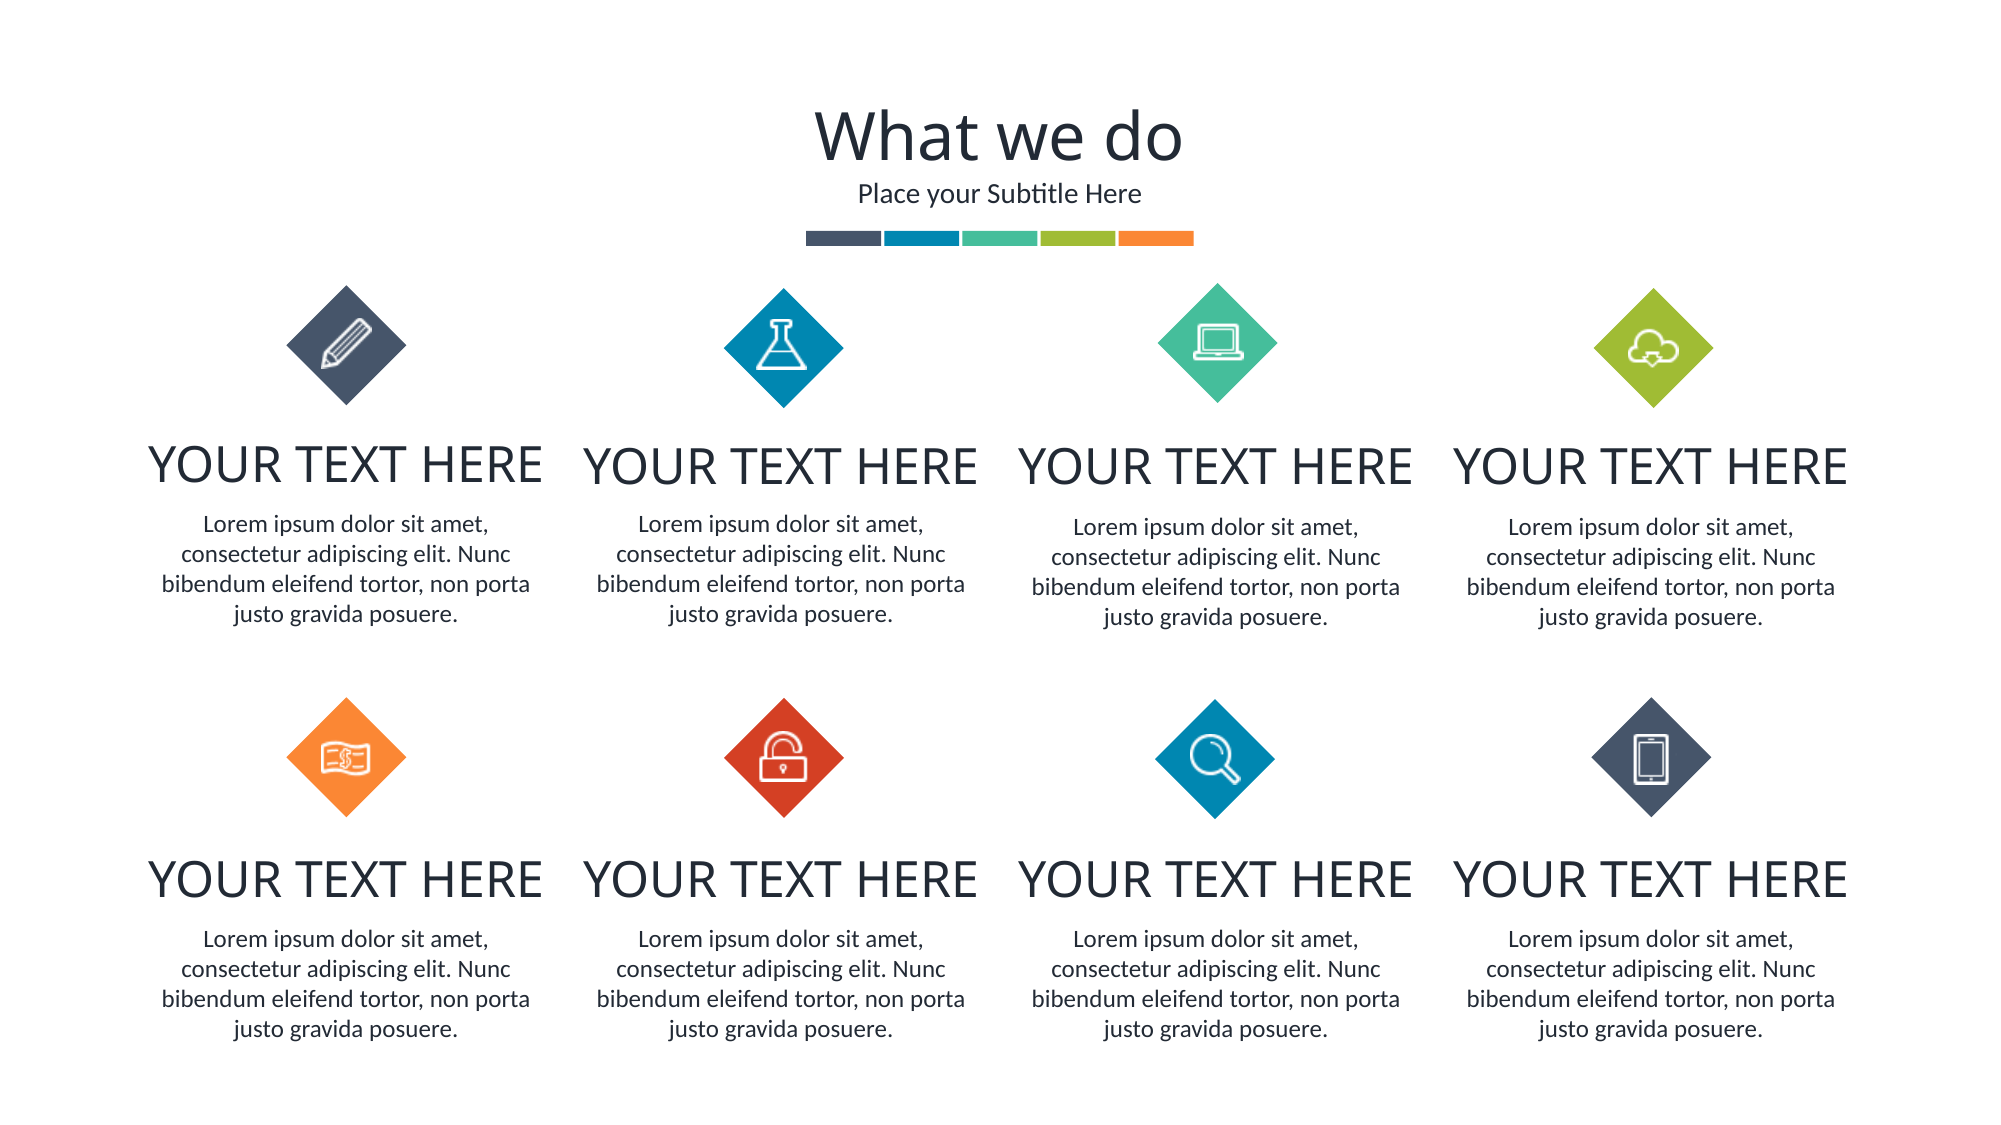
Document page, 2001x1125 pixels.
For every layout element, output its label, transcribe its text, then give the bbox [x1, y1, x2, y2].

text_box YOUR TEXT HERE [998, 839, 1433, 915]
text_box YOUR TEXT HERE [1433, 839, 1869, 915]
picture [757, 320, 806, 369]
text_box [284, 283, 408, 407]
text_box [284, 695, 408, 819]
text_box [722, 286, 846, 410]
text_box Lorem ipsum dolor sit amet, consectetur adipiscing elit. Nunc bibendum eleifend tortor, non porta justo gravida posuere. [128, 915, 563, 1051]
text_box YOUR TEXT HERE [998, 427, 1433, 503]
text_box YOUR TEXT HERE [1433, 427, 1869, 503]
text_box YOUR TEXT HERE [563, 839, 998, 915]
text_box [0, 86, 2000, 246]
text_box Lorem ipsum dolor sit amet, consectetur adipiscing elit. Nunc bibendum eleifend tortor, non porta justo gravida posuere. [563, 915, 998, 1051]
text_box [1589, 695, 1713, 819]
text_box Lorem ipsum dolor sit amet, consectetur adipiscing elit. Nunc bibendum eleifend tortor, non porta justo gravida posuere. [998, 503, 1433, 638]
picture [321, 734, 372, 785]
picture [321, 318, 372, 369]
text_box Lorem ipsum dolor sit amet, consectetur adipiscing elit. Nunc bibendum eleifend tortor, non porta justo gravida posuere. [1433, 503, 1869, 638]
picture [1193, 316, 1244, 367]
text_box Lorem ipsum dolor sit amet, consectetur adipiscing elit. Nunc bibendum eleifend tortor, non porta justo gravida posuere. [128, 500, 563, 635]
text_box YOUR TEXT HERE [128, 424, 564, 500]
text_box Lorem ipsum dolor sit amet, consectetur adipiscing elit. Nunc bibendum eleifend tortor, non porta justo gravida posuere. [998, 915, 1433, 1051]
text_box [1592, 286, 1716, 410]
text_box YOUR TEXT HERE [563, 427, 998, 503]
text_box Lorem ipsum dolor sit amet, consectetur adipiscing elit. Nunc bibendum eleifend tortor, non porta justo gravida posuere. [563, 503, 998, 635]
picture [758, 731, 809, 783]
text_box [1153, 697, 1277, 821]
text_box YOUR TEXT HERE [128, 839, 563, 915]
picture [1626, 734, 1677, 785]
picture [1628, 323, 1679, 374]
text_box Lorem ipsum dolor sit amet, consectetur adipiscing elit. Nunc bibendum eleifend tortor, non porta justo gravida posuere. [1433, 915, 1869, 1051]
text_box [722, 696, 846, 820]
picture [1191, 735, 1240, 784]
text_box [1156, 281, 1280, 405]
